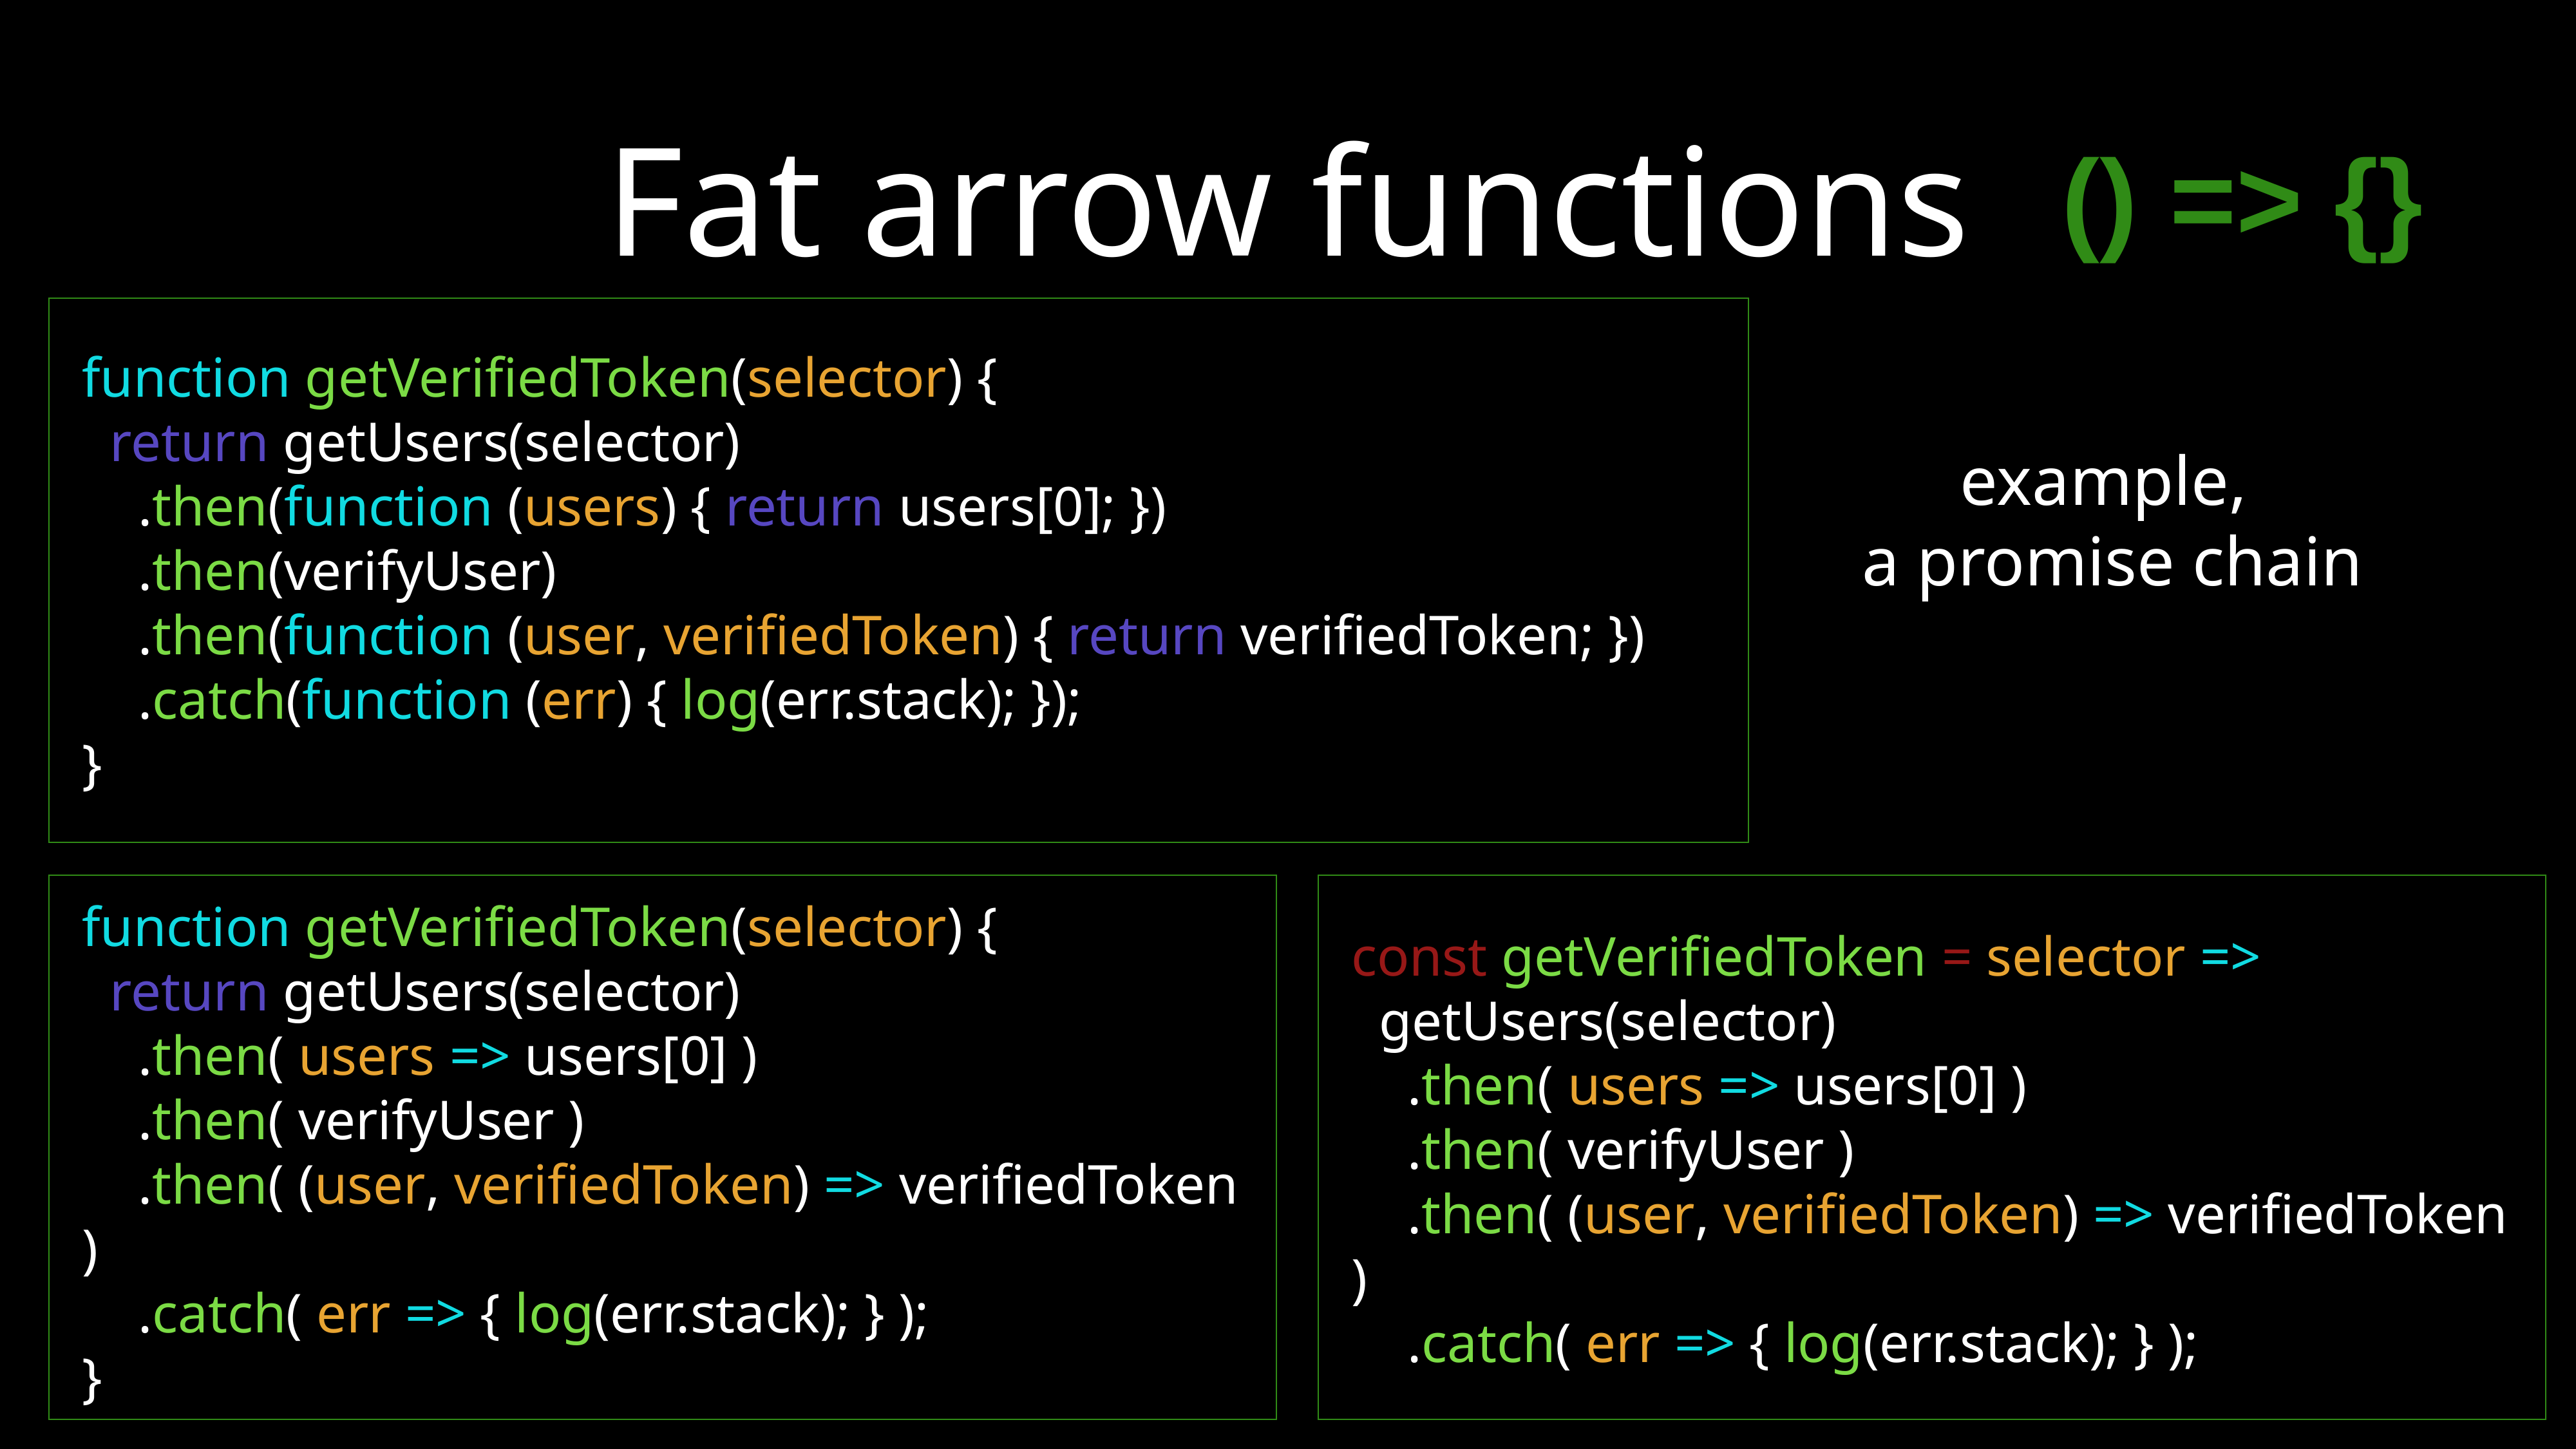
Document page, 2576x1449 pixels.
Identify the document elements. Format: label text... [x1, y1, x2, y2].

text_box example, a promise chain [1854, 430, 2371, 607]
text_box () => {} [1976, 118, 2509, 270]
text_box [48, 298, 1748, 843]
title Fat arrow functions [463, 35, 2113, 357]
text_box function getVerifiedToken(selector) { return getUsers(selector) .then(function (users) { return users[0]; }) .then(verifyUser) .then(function (user, verifiedToken) { return verifiedToken; }) .catch(function (err) { log(err.stack); }); } [74, 336, 1699, 802]
text_box [48, 875, 1277, 1420]
text_box const getVerifiedToken = selector => getUsers(selector) .then( users => users[0] ) .then( verifyUser ) .then( (user, verifiedToken) => verifiedToken ) .catch( err => { log(err.stack); } ); [1343, 914, 2521, 1381]
text_box function getVerifiedToken(selector) { return getUsers(selector) .then( users => users[0] ) .then( verifyUser ) .then( (user, verifiedToken) => verifiedToken ) .catch( err => { log(err.stack); } ); } [74, 885, 1251, 1416]
text_box [1318, 875, 2546, 1420]
